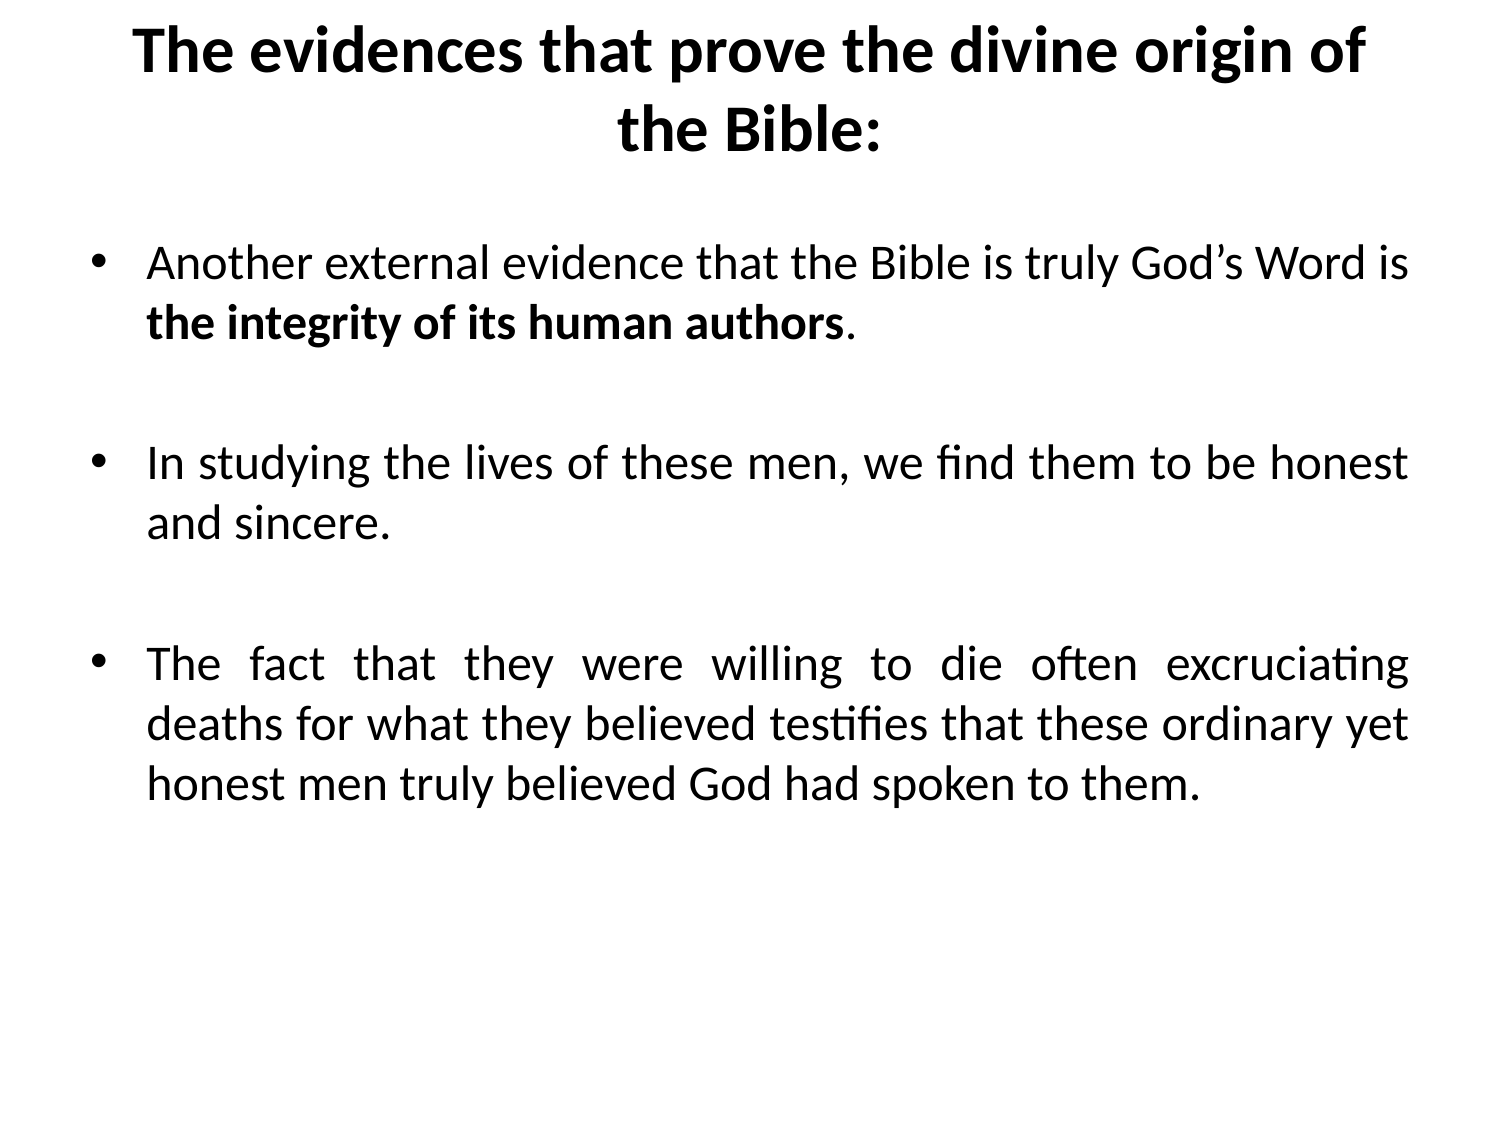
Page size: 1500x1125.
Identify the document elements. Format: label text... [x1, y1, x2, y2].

list Another external evidence that the Bible is truly God’s Word is the integrity of its human authors. In studying the lives of these men, we find them to be honest and sincere. The fact that they were willing to die often excruciating deaths for what they believed testifies that these ordinary yet honest men truly believed God had spoken to them. [74, 222, 1426, 1006]
title The evidences that prove the divine origin of the Bible: [74, 44, 1426, 126]
